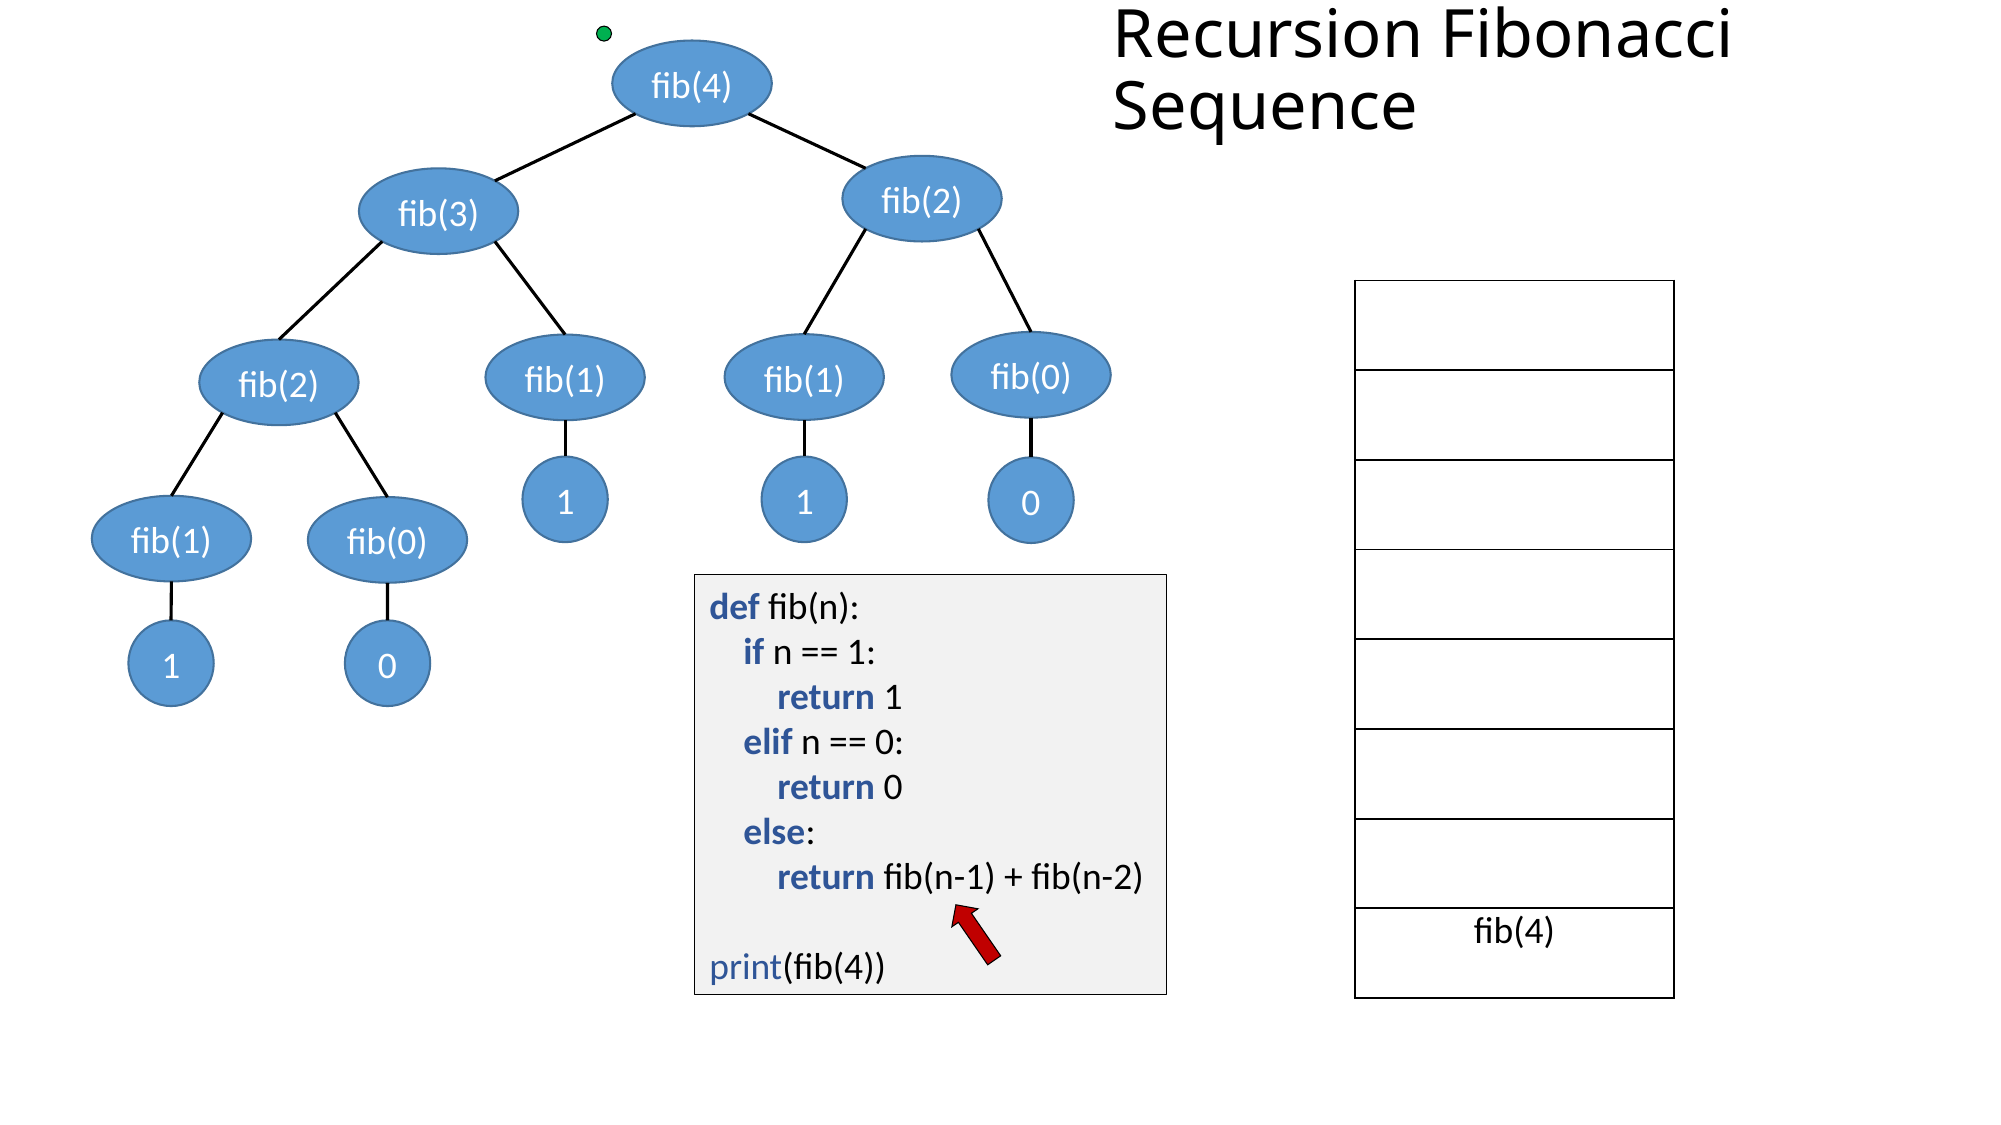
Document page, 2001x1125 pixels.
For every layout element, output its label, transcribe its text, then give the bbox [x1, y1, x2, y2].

text_box 1 [127, 619, 215, 708]
text_box fib(1) [484, 333, 646, 422]
text_box [950, 903, 1003, 967]
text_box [494, 113, 636, 181]
table_cell [1356, 640, 1673, 728]
table_cell [1356, 461, 1673, 549]
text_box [494, 241, 566, 335]
text_box fib(0) [306, 496, 469, 584]
text_box 0 [987, 456, 1075, 545]
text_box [978, 228, 1032, 332]
table_cell fib(4) [1356, 909, 1673, 997]
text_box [335, 412, 388, 498]
text_box fib(0) [950, 330, 1112, 419]
text_box 1 [521, 455, 609, 544]
table_cell [1356, 820, 1673, 907]
title Recursion Fibonacci Sequence [1097, 1, 1997, 143]
text_box fib(3) [357, 167, 520, 256]
text_box fib(2) [198, 338, 360, 427]
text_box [278, 241, 383, 340]
text_box fib(1) [90, 494, 253, 583]
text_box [171, 412, 223, 496]
table_header [1356, 281, 1673, 369]
text_box [595, 25, 613, 43]
table_cell [1356, 371, 1673, 459]
table_cell [1356, 730, 1673, 818]
table_cell [1356, 550, 1673, 638]
text_box def fib(n): if n == 1: return 1 elif n == 0: return 0 else: return fib(n-1) + fib(n-2) print(fib(4)) [694, 574, 1167, 995]
text_box 1 [760, 455, 848, 544]
text_box fib(2) [841, 154, 1003, 243]
text_box fib(4) [611, 39, 773, 128]
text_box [804, 228, 866, 335]
text_box 0 [343, 619, 432, 708]
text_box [748, 113, 866, 169]
text_box fib(1) [723, 333, 885, 421]
